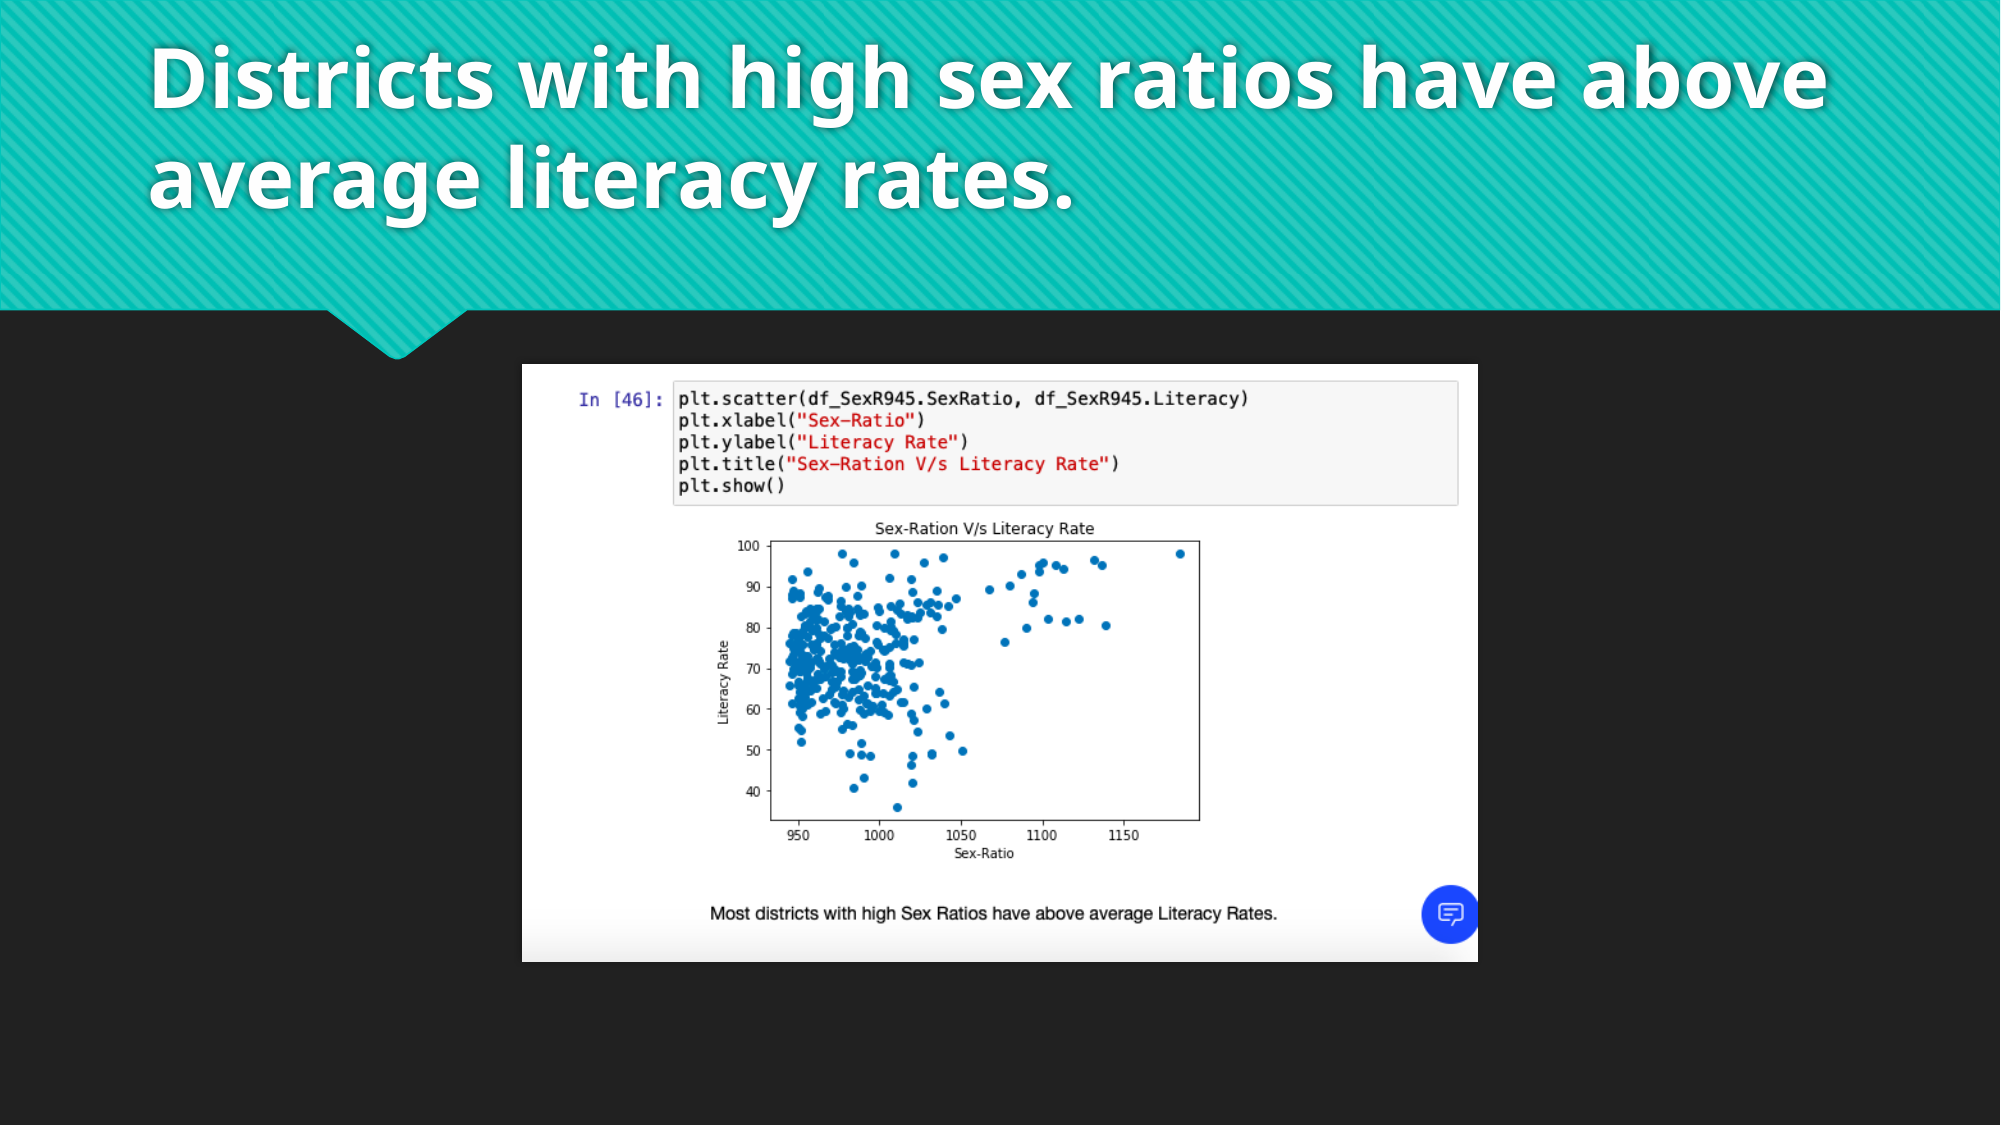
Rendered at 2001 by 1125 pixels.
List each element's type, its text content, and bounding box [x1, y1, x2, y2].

title Districts with high sex ratios have above average literacy rates. [132, 73, 1868, 233]
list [522, 364, 1478, 962]
